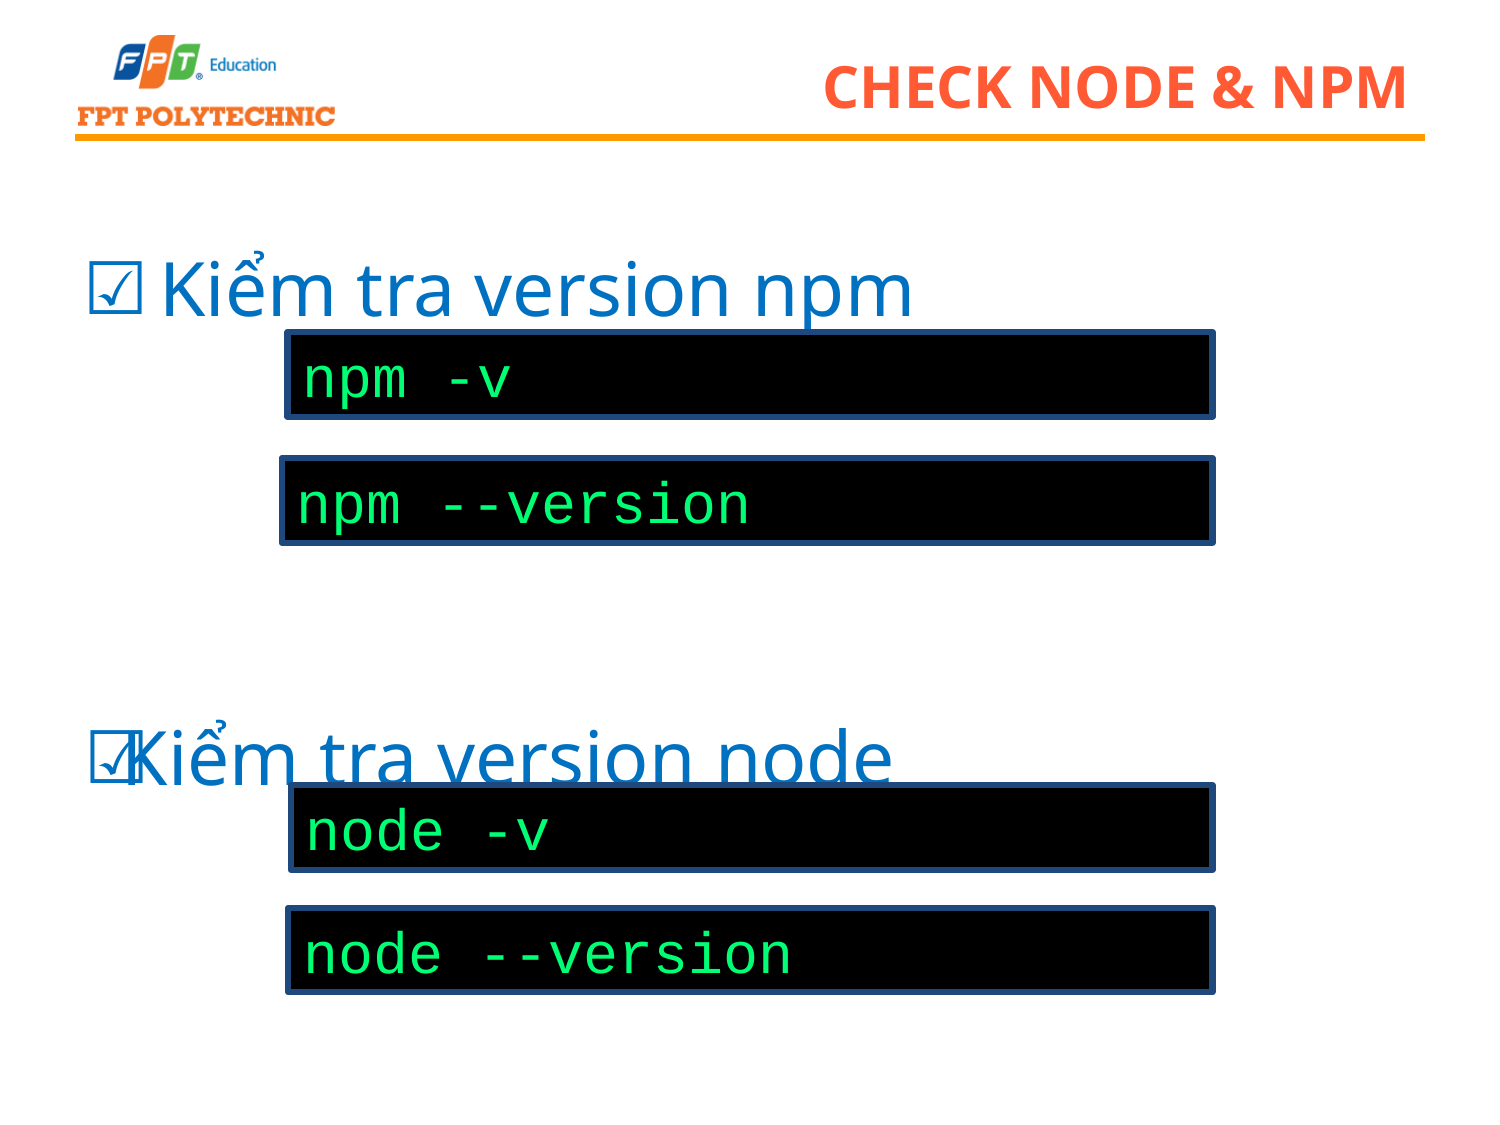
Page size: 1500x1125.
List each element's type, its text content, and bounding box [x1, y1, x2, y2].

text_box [68, 183, 1424, 545]
text_box ☑ Kiểm tra version node [69, 652, 1425, 818]
text_box node --version [288, 907, 1213, 993]
text_box node -v [290, 785, 1213, 870]
title CHECK NODE & NPM [337, 45, 1425, 125]
picture [78, 35, 338, 126]
